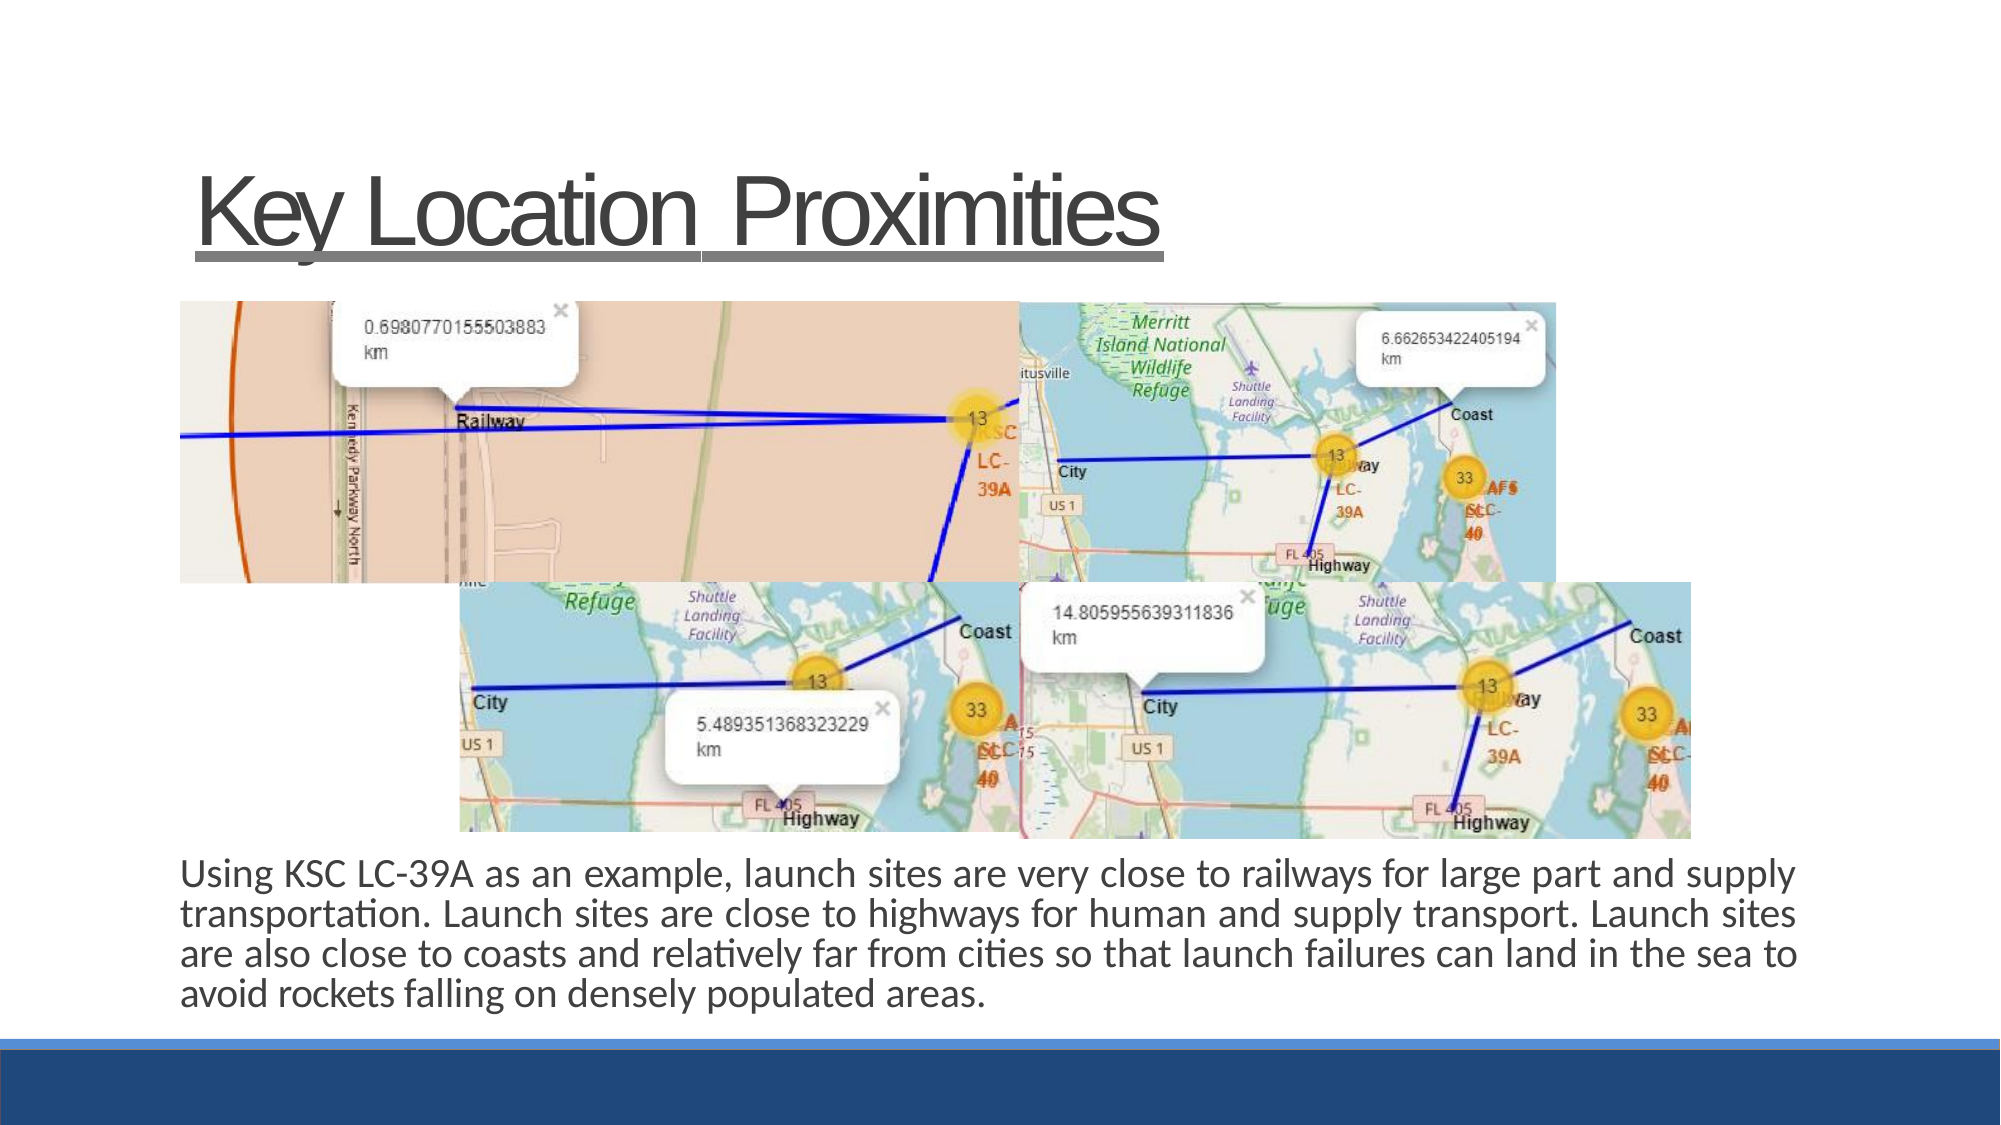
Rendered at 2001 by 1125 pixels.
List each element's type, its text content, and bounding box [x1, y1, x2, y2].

text_box Using KSC LC-39A as an example, launch sites are very close to railways for large part and supply transportation. Launch sites are close to highways for human and supply transport. Launch sites are also close to coasts and relatively far from cities so that launch failures can land in the sea to avoid rockets falling on densely populated areas. [177, 843, 1808, 1016]
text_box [459, 582, 1692, 840]
text_box [180, 301, 1557, 585]
title Key Location Proximities [167, 42, 1833, 386]
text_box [0, 1038, 2000, 1125]
